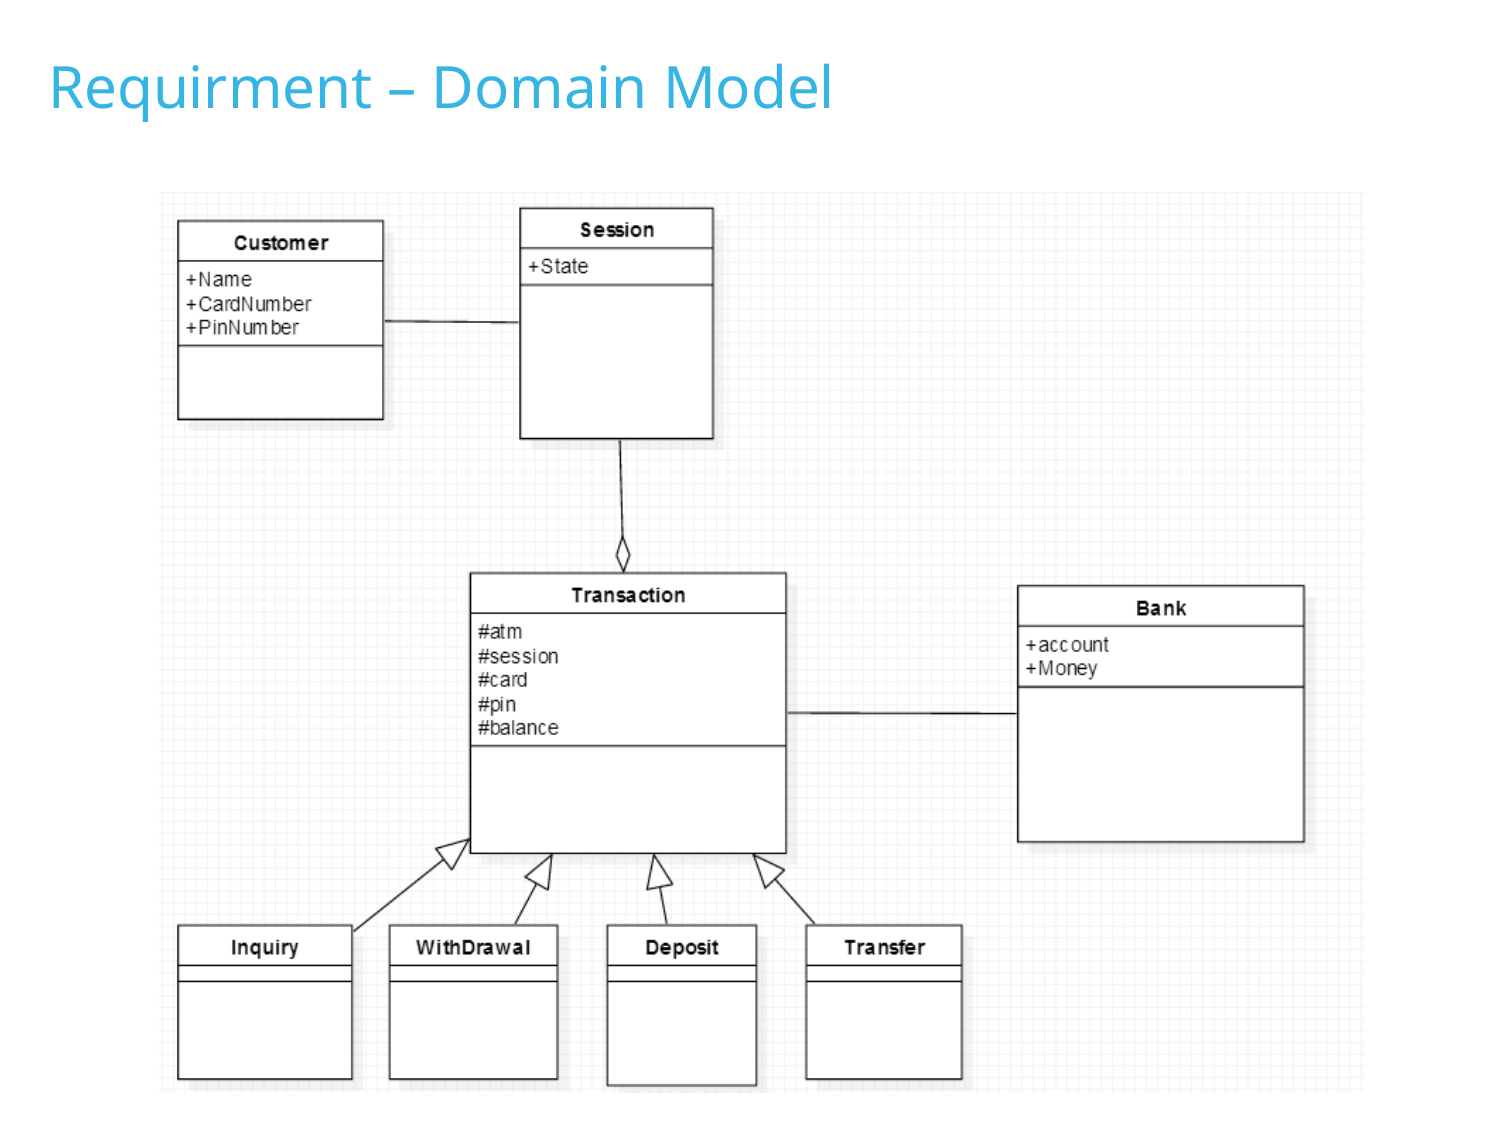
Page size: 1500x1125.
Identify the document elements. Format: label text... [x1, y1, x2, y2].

picture [159, 192, 1365, 1093]
text_box Requirment – Domain Model [33, 43, 850, 128]
